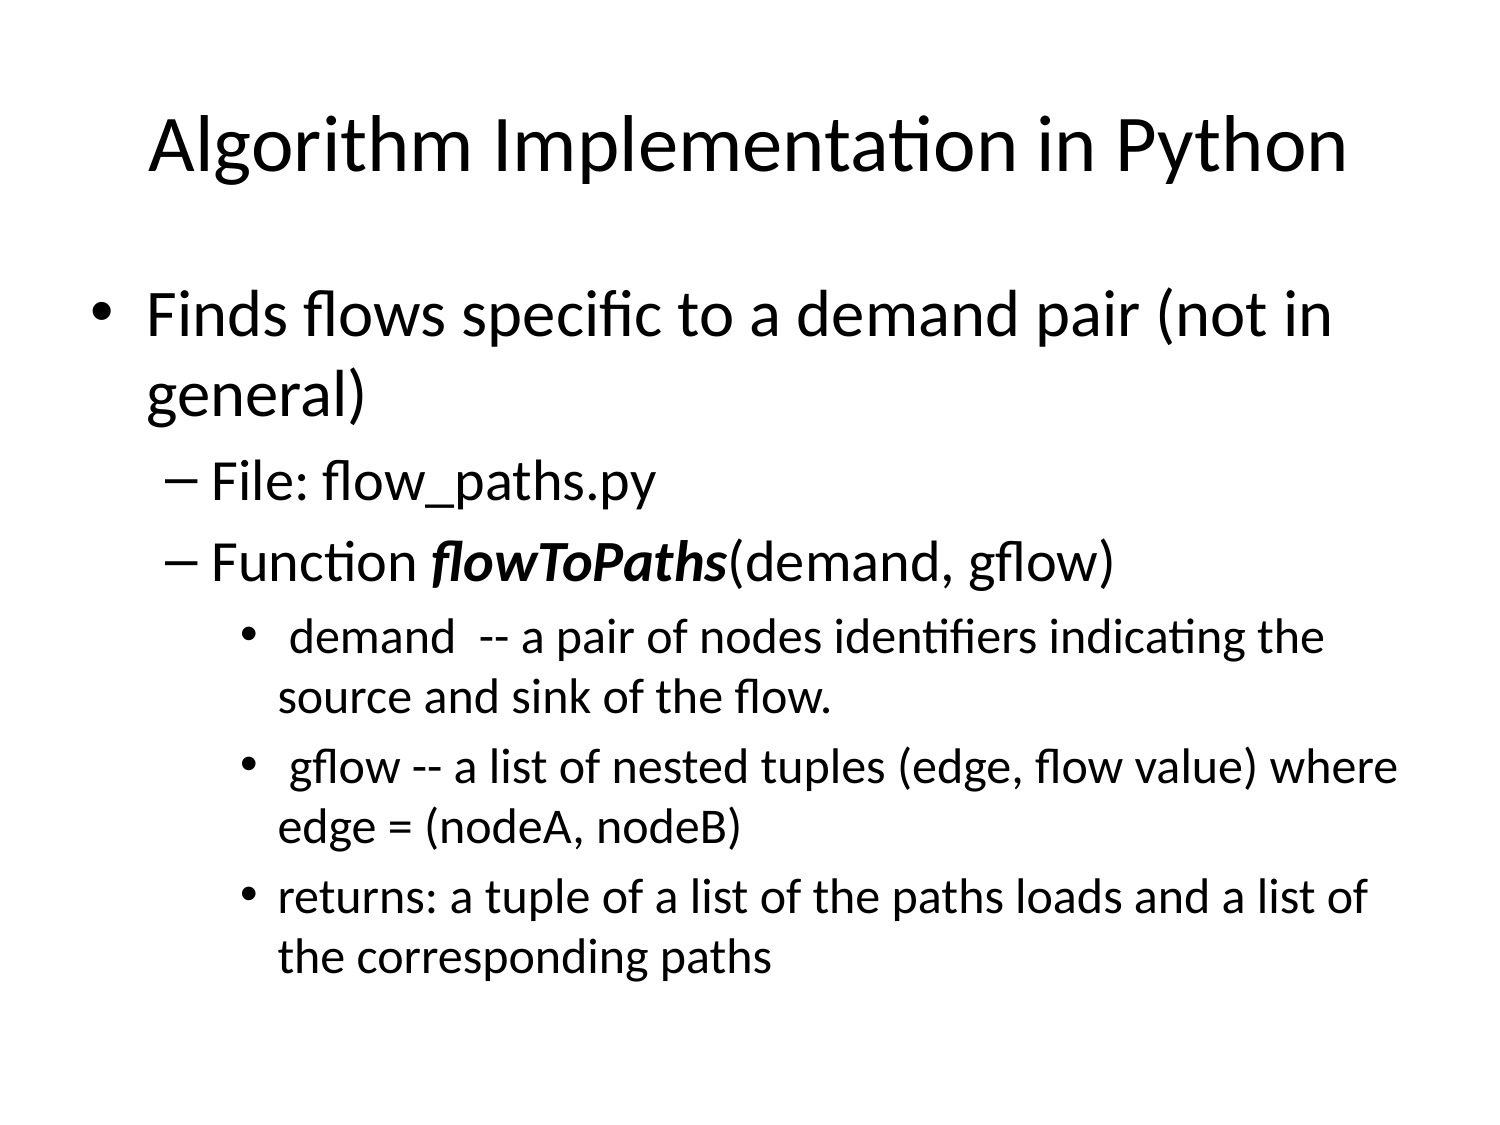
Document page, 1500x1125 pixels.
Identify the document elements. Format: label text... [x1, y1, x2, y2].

title Algorithm Implementation in Python [75, 45, 1425, 233]
list Finds flows specific to a demand pair (not in general) File: flow_paths.py Function flowToPaths(demand, gflow) demand -- a pair of nodes identifiers indicating the source and sink of the flow. gflow -- a list of nested tuples (edge, flow value) where edge = (nodeA, nodeB) returns: a tuple of a list of the paths loads and a list of the corresponding paths [75, 262, 1425, 1005]
